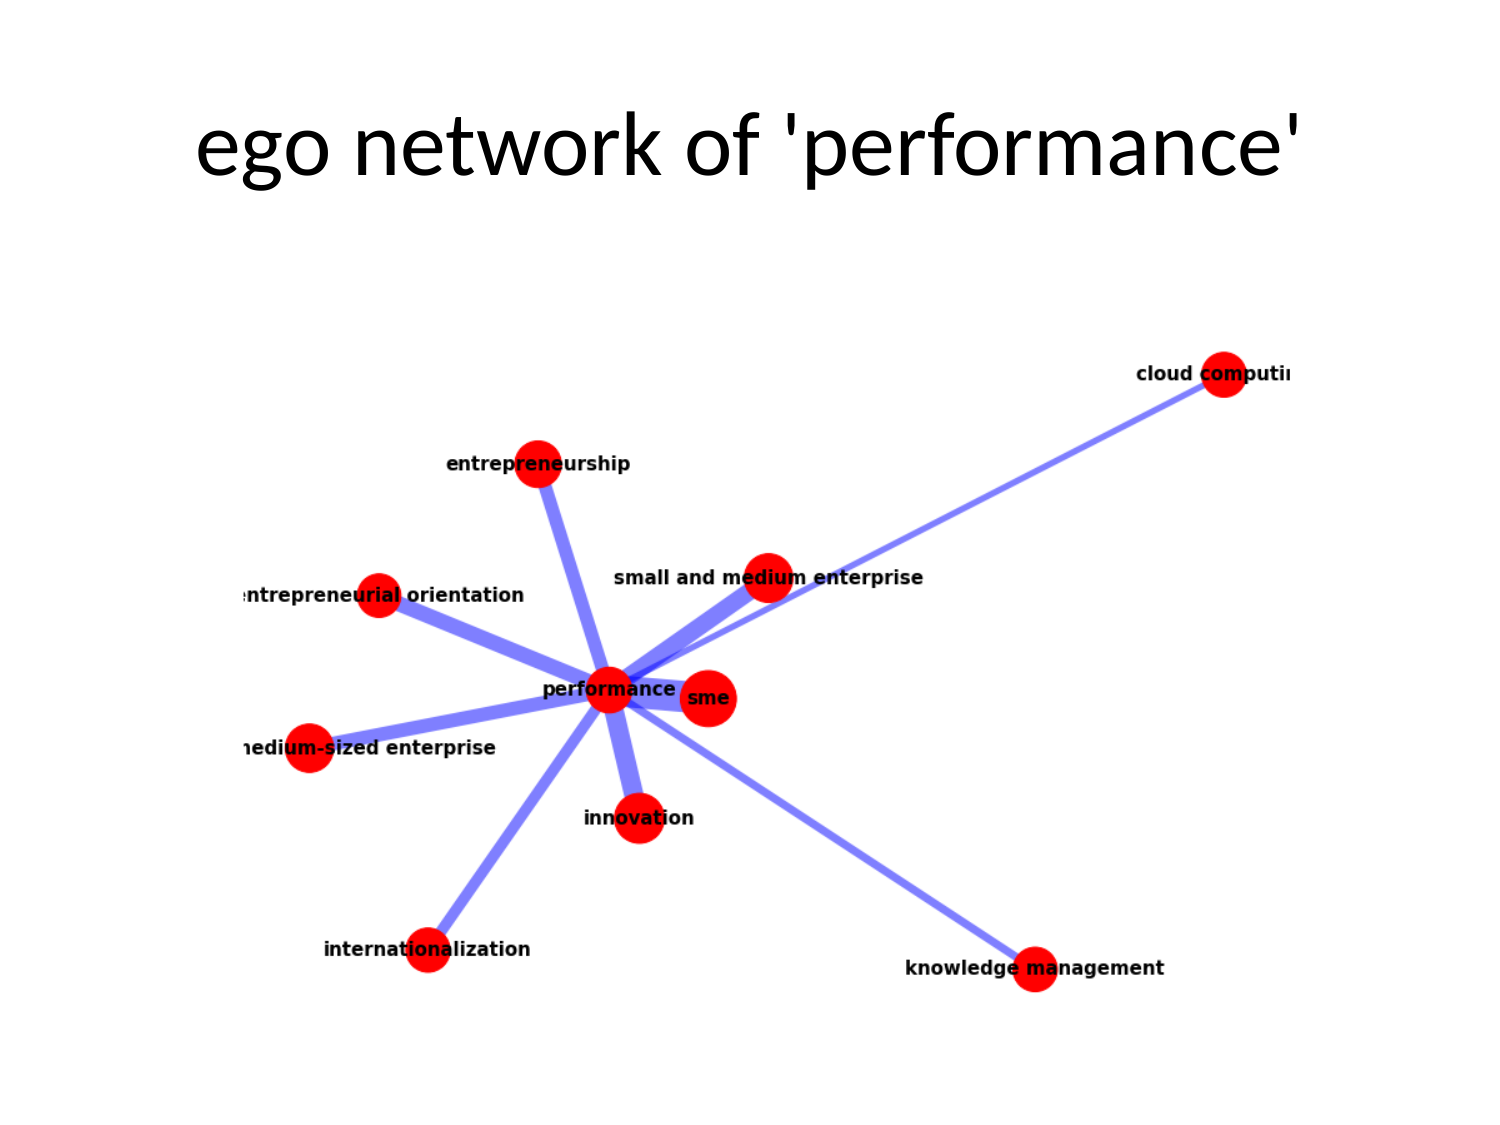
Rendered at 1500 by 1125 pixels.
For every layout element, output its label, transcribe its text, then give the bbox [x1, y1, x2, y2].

title ego network of 'performance' [75, 45, 1425, 224]
picture [74, 224, 1426, 1125]
